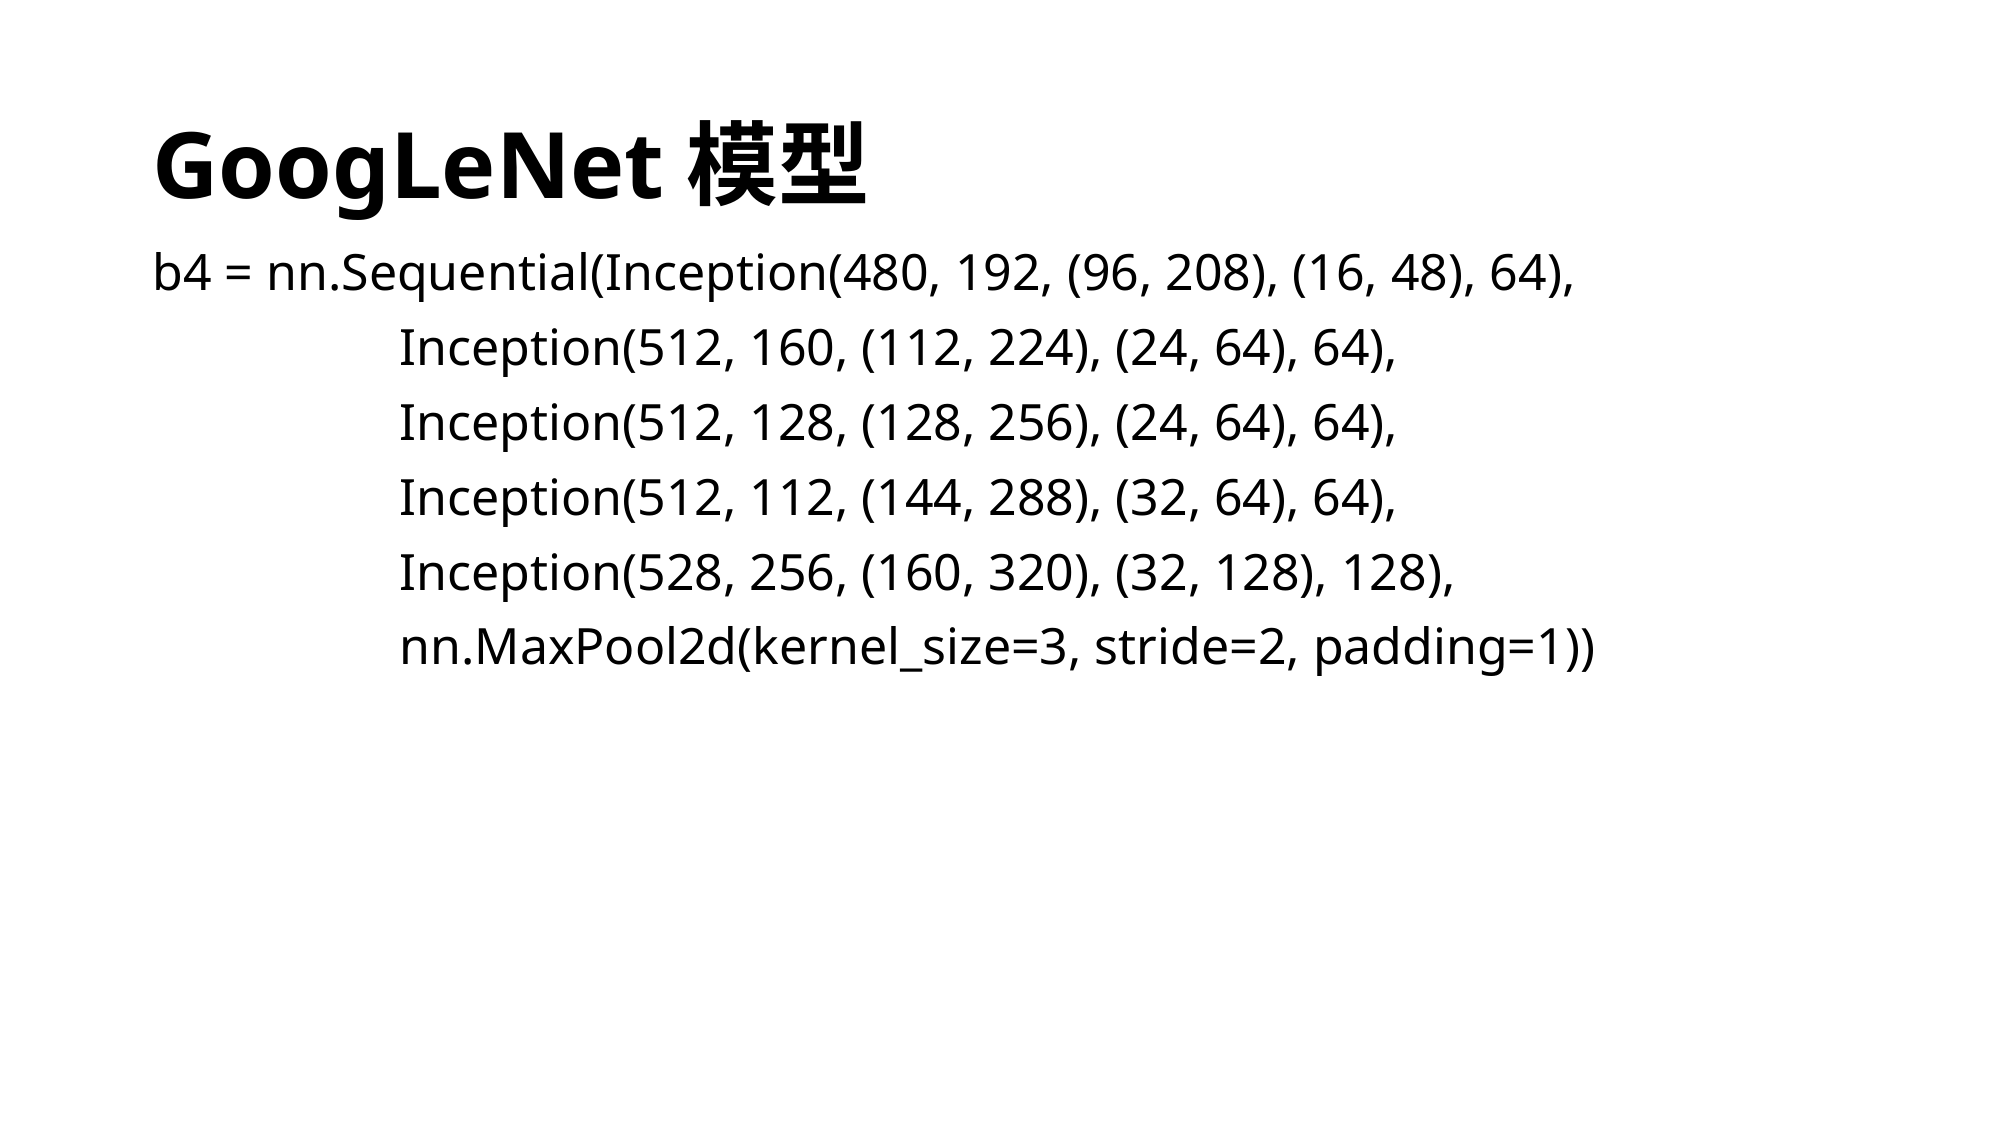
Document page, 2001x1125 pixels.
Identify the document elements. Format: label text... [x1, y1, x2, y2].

list b4 = nn.Sequential(Inception(480, 192, (96, 208), (16, 48), 64), Inception(512, 160, (112, 224), (24, 64), 64), Inception(512, 128, (128, 256), (24, 64), 64), Inception(512, 112, (144, 288), (32, 64), 64), Inception(528, 256, (160, 320), (32, 128), 128), nn.MaxPool2d(kernel_size=3, stride=2, padding=1)) [137, 239, 1976, 1125]
title GoogLeNet模型 [137, 59, 1863, 239]
